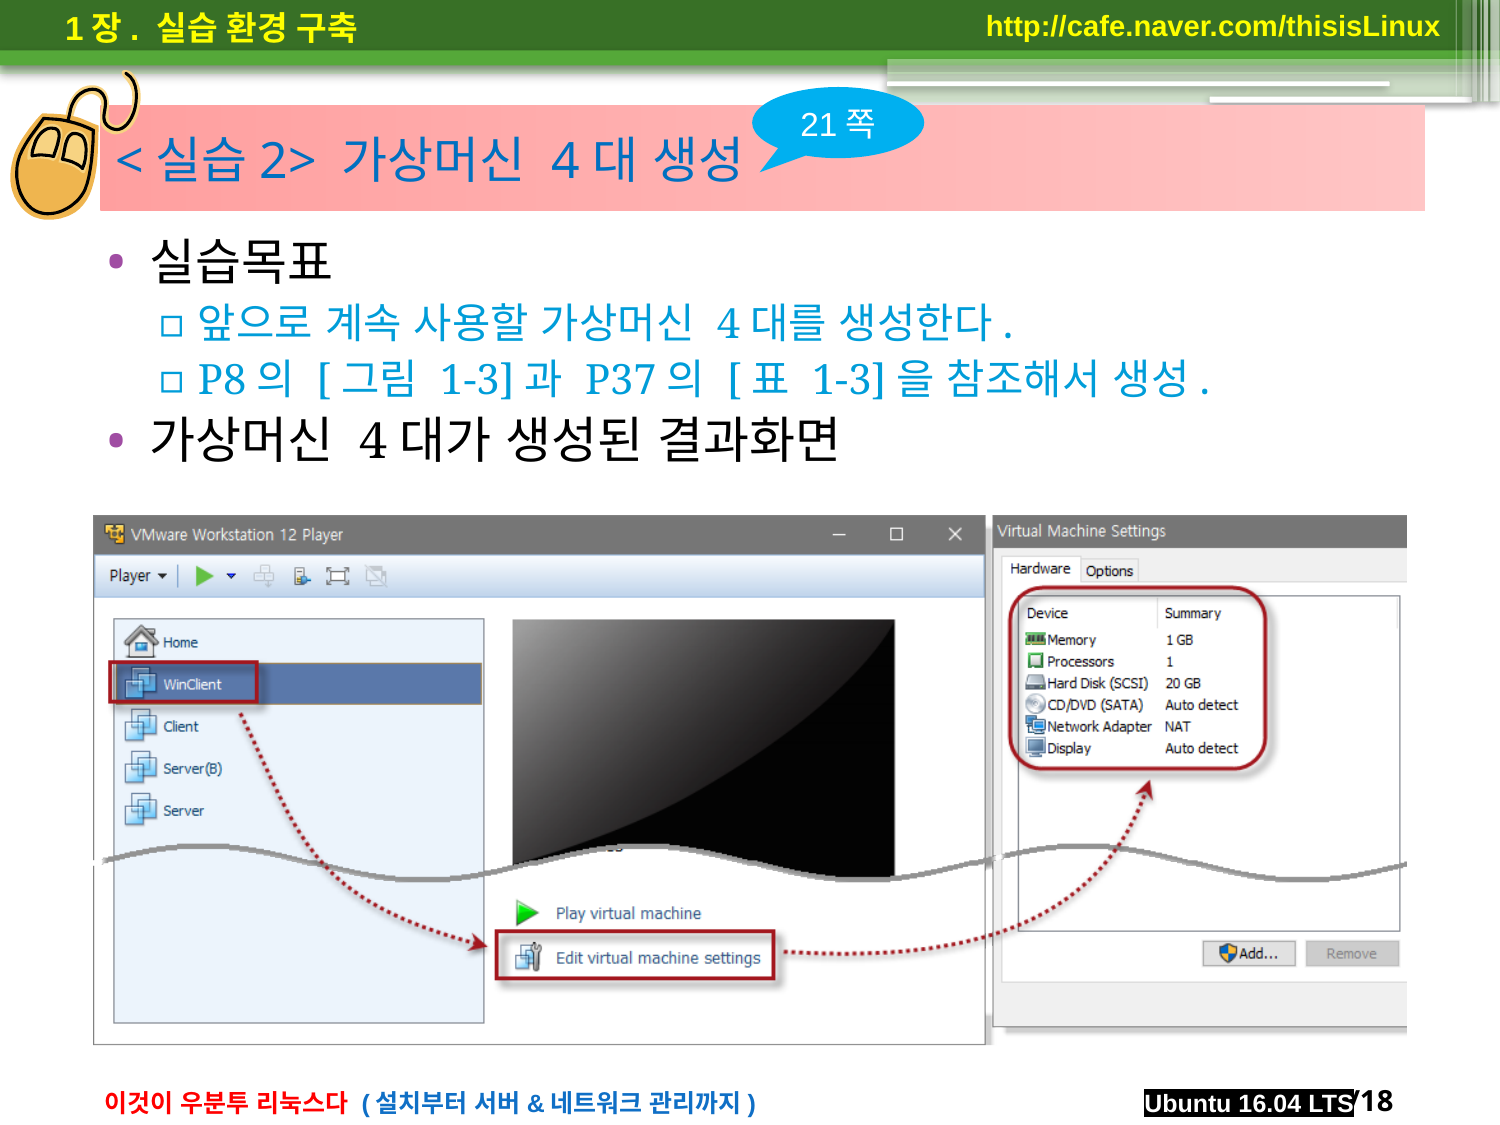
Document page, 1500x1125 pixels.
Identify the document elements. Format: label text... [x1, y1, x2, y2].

picture [8, 69, 142, 223]
list 실습목표 앞으로 계속 사용할 가상머신 4대를 생성한다. P8의 [그림 1-3]과 P37의 [표 1-3]을 참조해서 생성. 가상머신 4대가 생성된 결과화면 [75, 222, 1425, 1067]
text_box <실습2> 가상머신 4대 생성 [148, 105, 1425, 211]
picture [93, 514, 1407, 1049]
text_box 21쪽 [750, 85, 926, 174]
